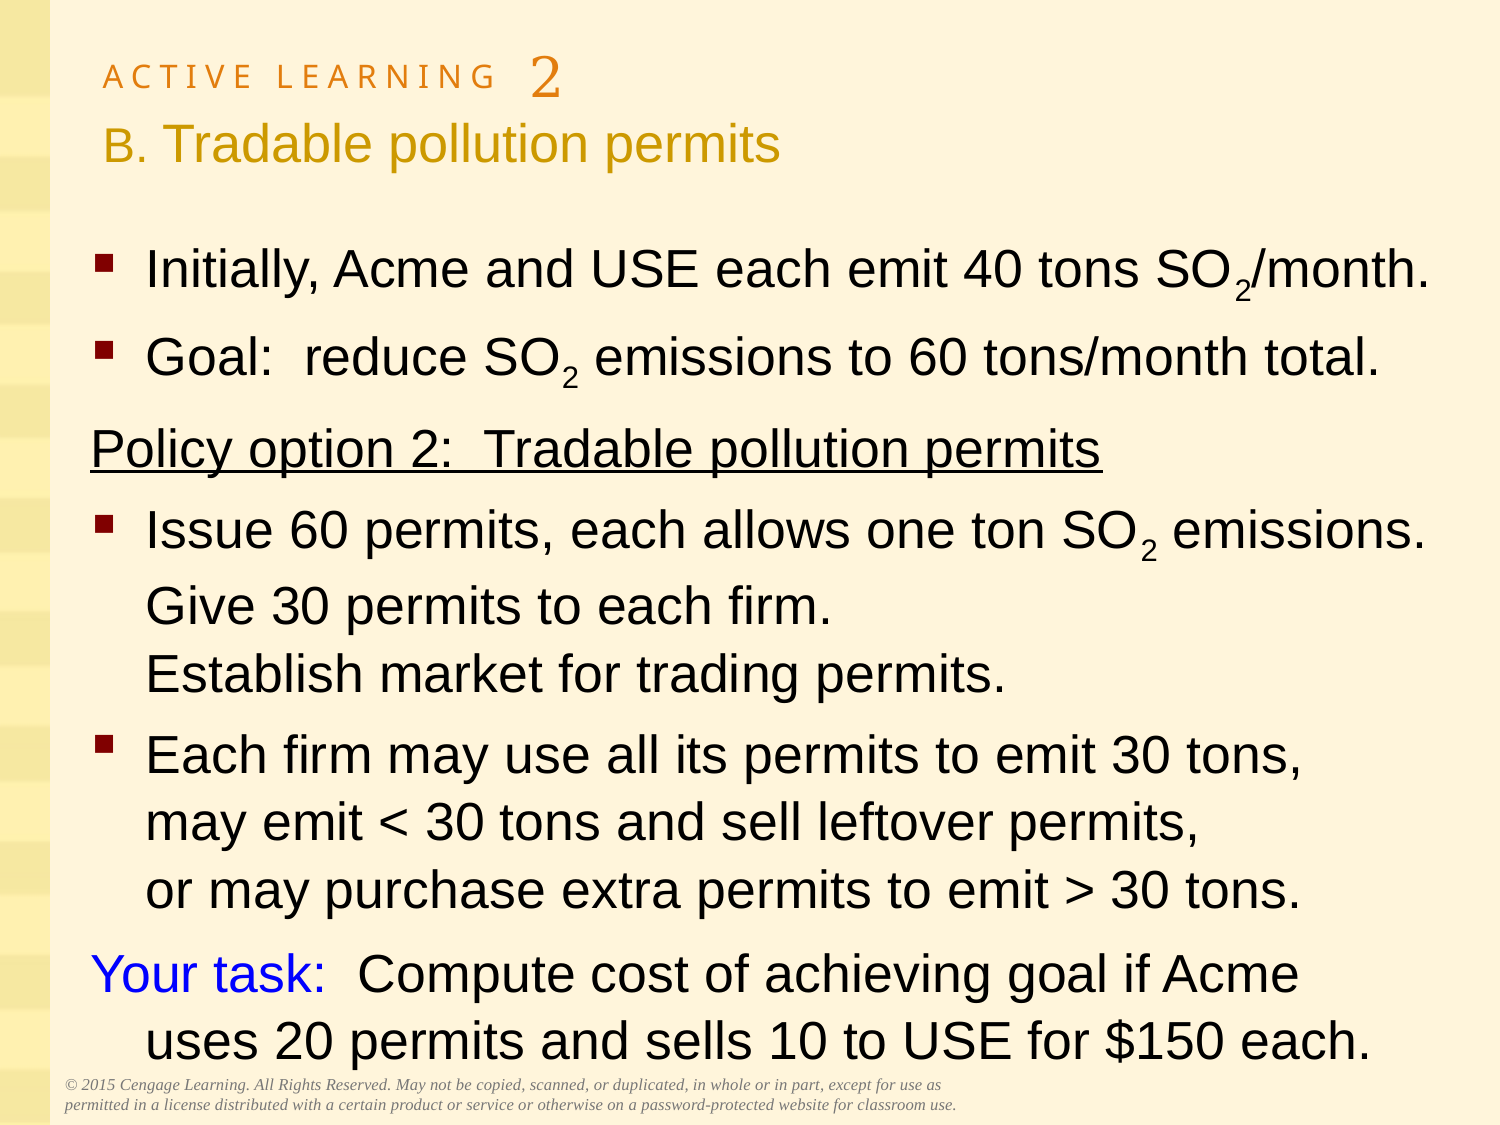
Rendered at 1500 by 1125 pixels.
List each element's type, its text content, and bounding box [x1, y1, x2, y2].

list Initially, Acme and USE each emit 40 tons SO2/month. Goal: reduce SO2 emissions to 60 tons/month total. Policy option 2: Tradable pollution permits Issue 60 permits, each allows one ton SO2 emissions. Give 30 permits to each firm. Establish market for trading permits. Each firm may use all its permits to emit 30 tons, may emit < 30 tons and sell leftover permits, or may purchase extra permits to emit > 30 tons. Your task: Compute cost of achieving goal if Acme uses 20 permits and sells 10 to USE for $150 each. [75, 222, 1472, 1084]
picture [0, 0, 51, 1125]
title ACTIVE LEARNING 2 B. Tradable pollution permits [87, 24, 1435, 182]
text_box © 2015 Cengage Learning. All Rights Reserved. May not be copied, scanned, or duplicated, in whole or in part, except for use as permitted in a license distributed with a certain product or service or otherwise on a password-protected website for classroom use. [54, 1066, 977, 1121]
